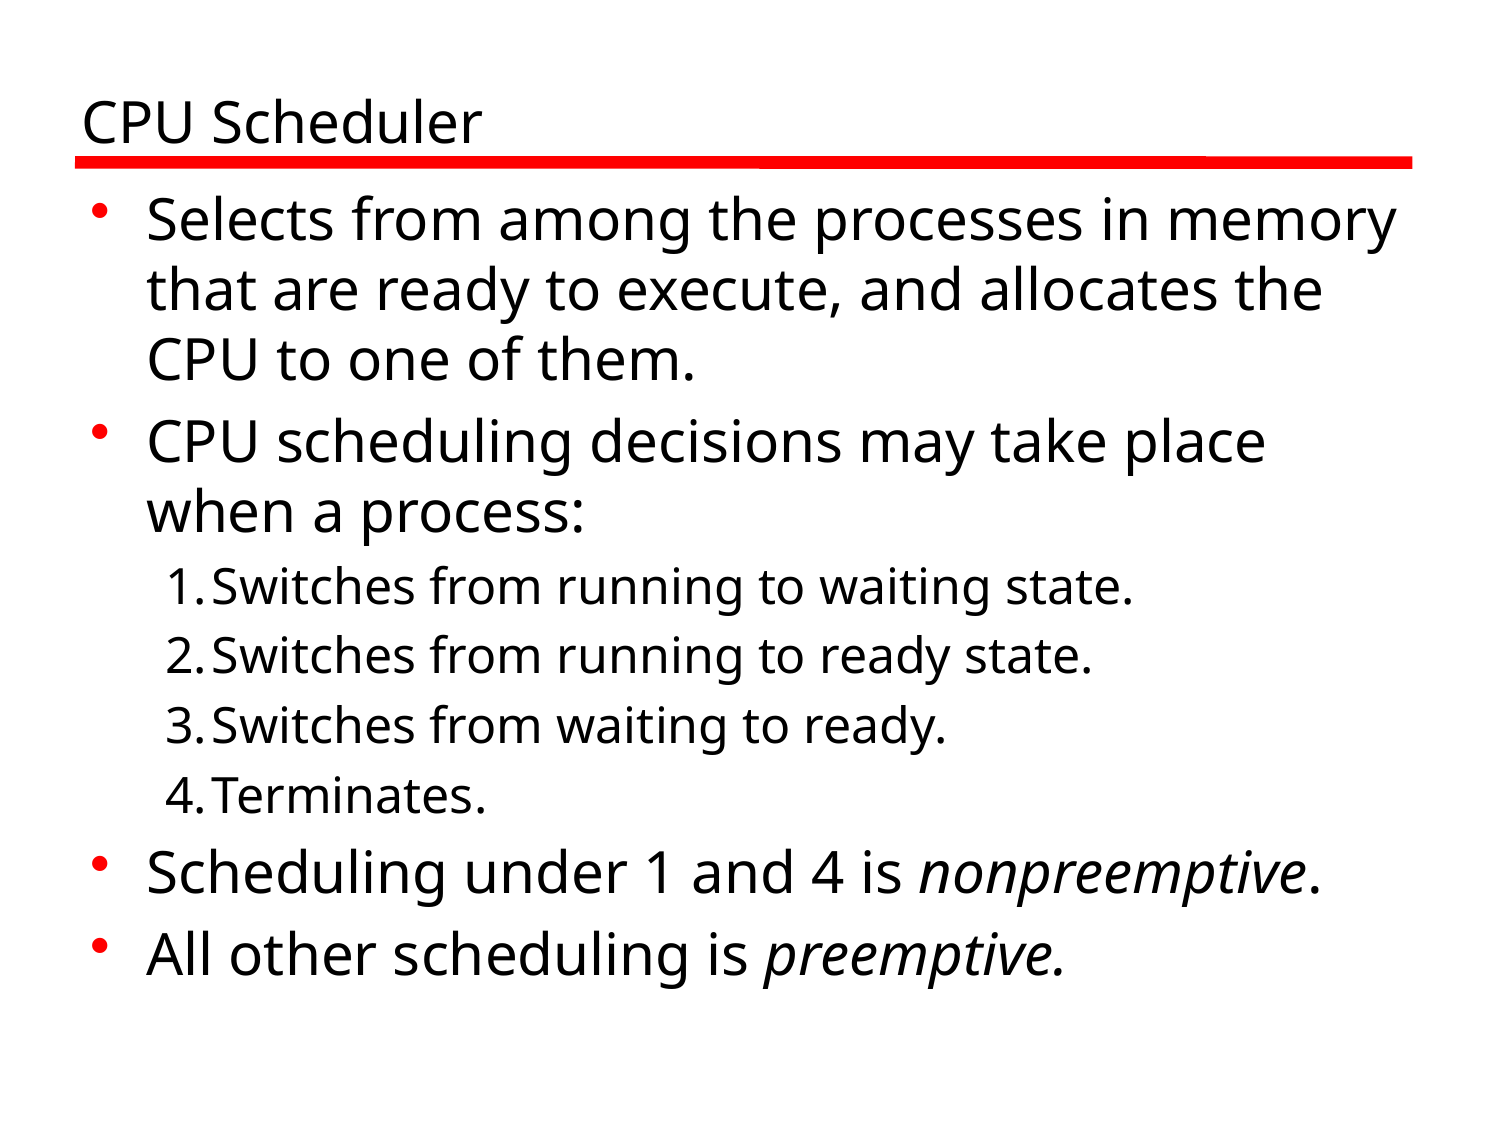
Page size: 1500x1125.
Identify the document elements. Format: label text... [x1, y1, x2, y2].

list Selects from among the processes in memory that are ready to execute, and allocates the CPU to one of them. CPU scheduling decisions may take place when a process: 1. Switches from running to waiting state. 2. Switches from running to ready state. 3. Switches from waiting to ready. 4. Terminates. Scheduling under 1 and 4 is nonpreemptive. All other scheduling is preemptive. [74, 174, 1417, 1101]
title CPU Scheduler [66, 24, 1413, 163]
